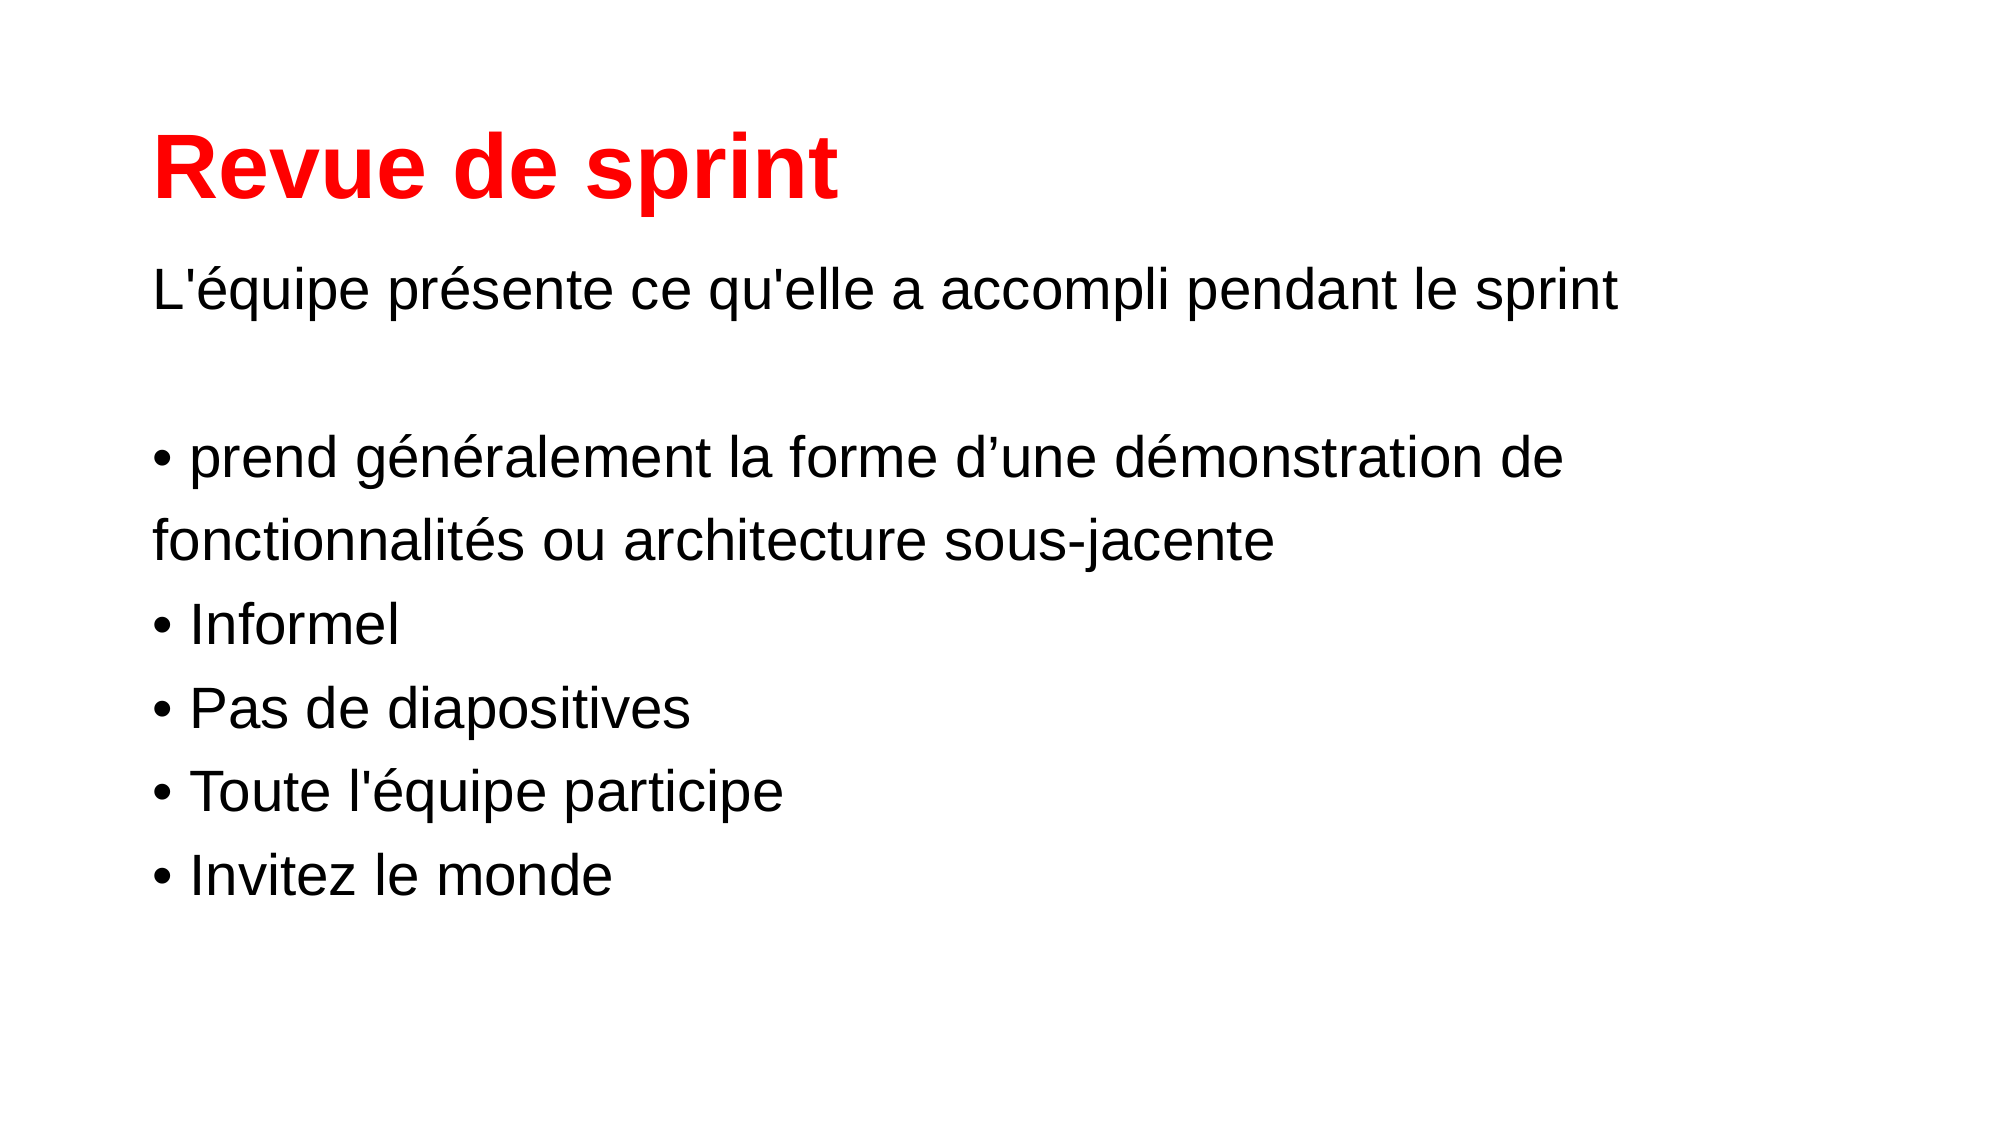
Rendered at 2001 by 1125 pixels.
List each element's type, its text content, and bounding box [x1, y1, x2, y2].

title Revue de sprint [137, 59, 1863, 278]
list L'équipe présente ce qu'elle a accompli pendant le sprint • prend généralement la forme d’une démonstration de fonctionnalités ou architecture sous-jacente • Informel • Pas de diapositives • Toute l'équipe participe • Invitez le monde [137, 251, 1705, 966]
